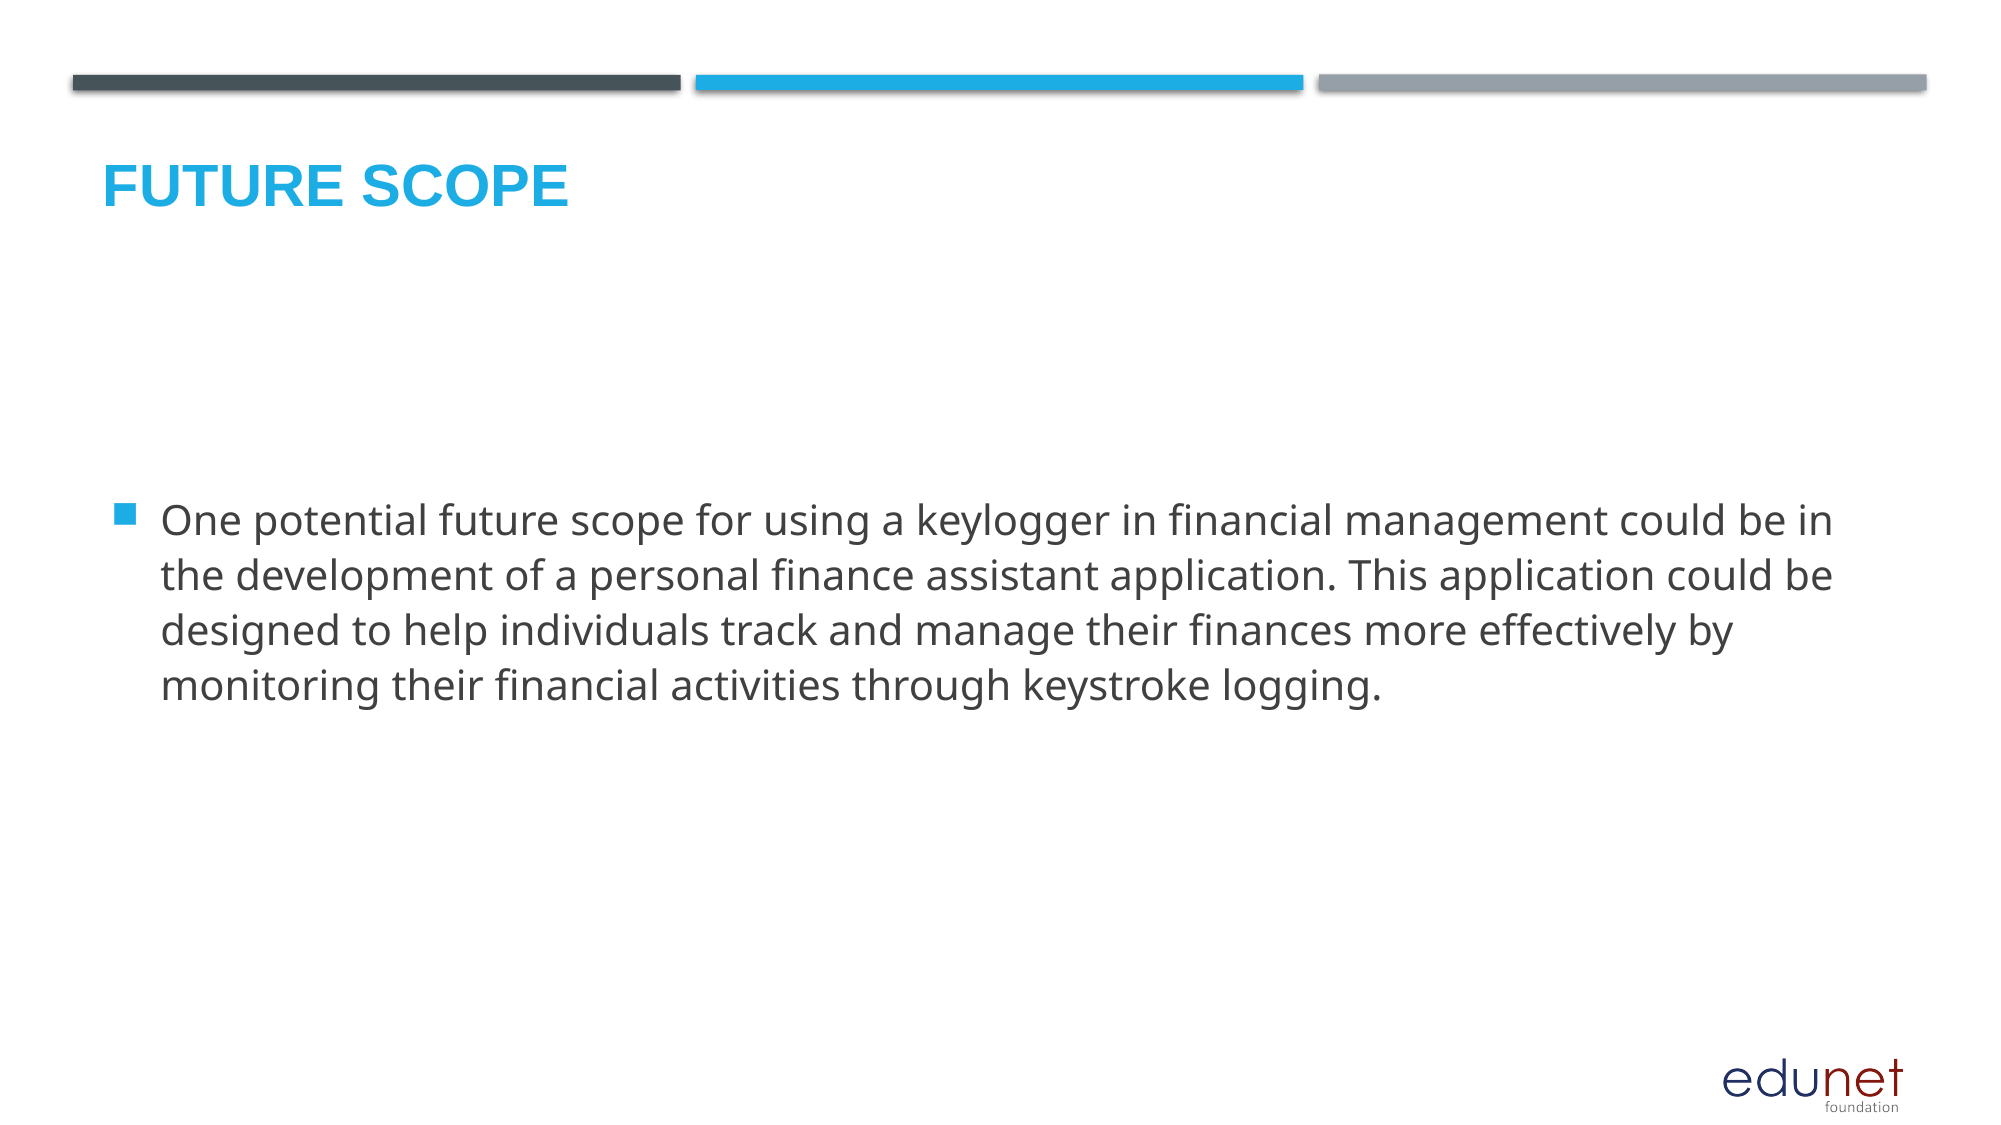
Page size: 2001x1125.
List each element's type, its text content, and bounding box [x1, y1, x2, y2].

picture [1719, 1056, 1905, 1116]
list One potential future scope for using a keylogger in financial management could be in the development of a personal finance assistant application. This application could be designed to help individuals track and manage their finances more effectively by monitoring their financial activities through keystroke logging. [95, 213, 1905, 981]
text_box Future scope [87, 138, 1898, 226]
